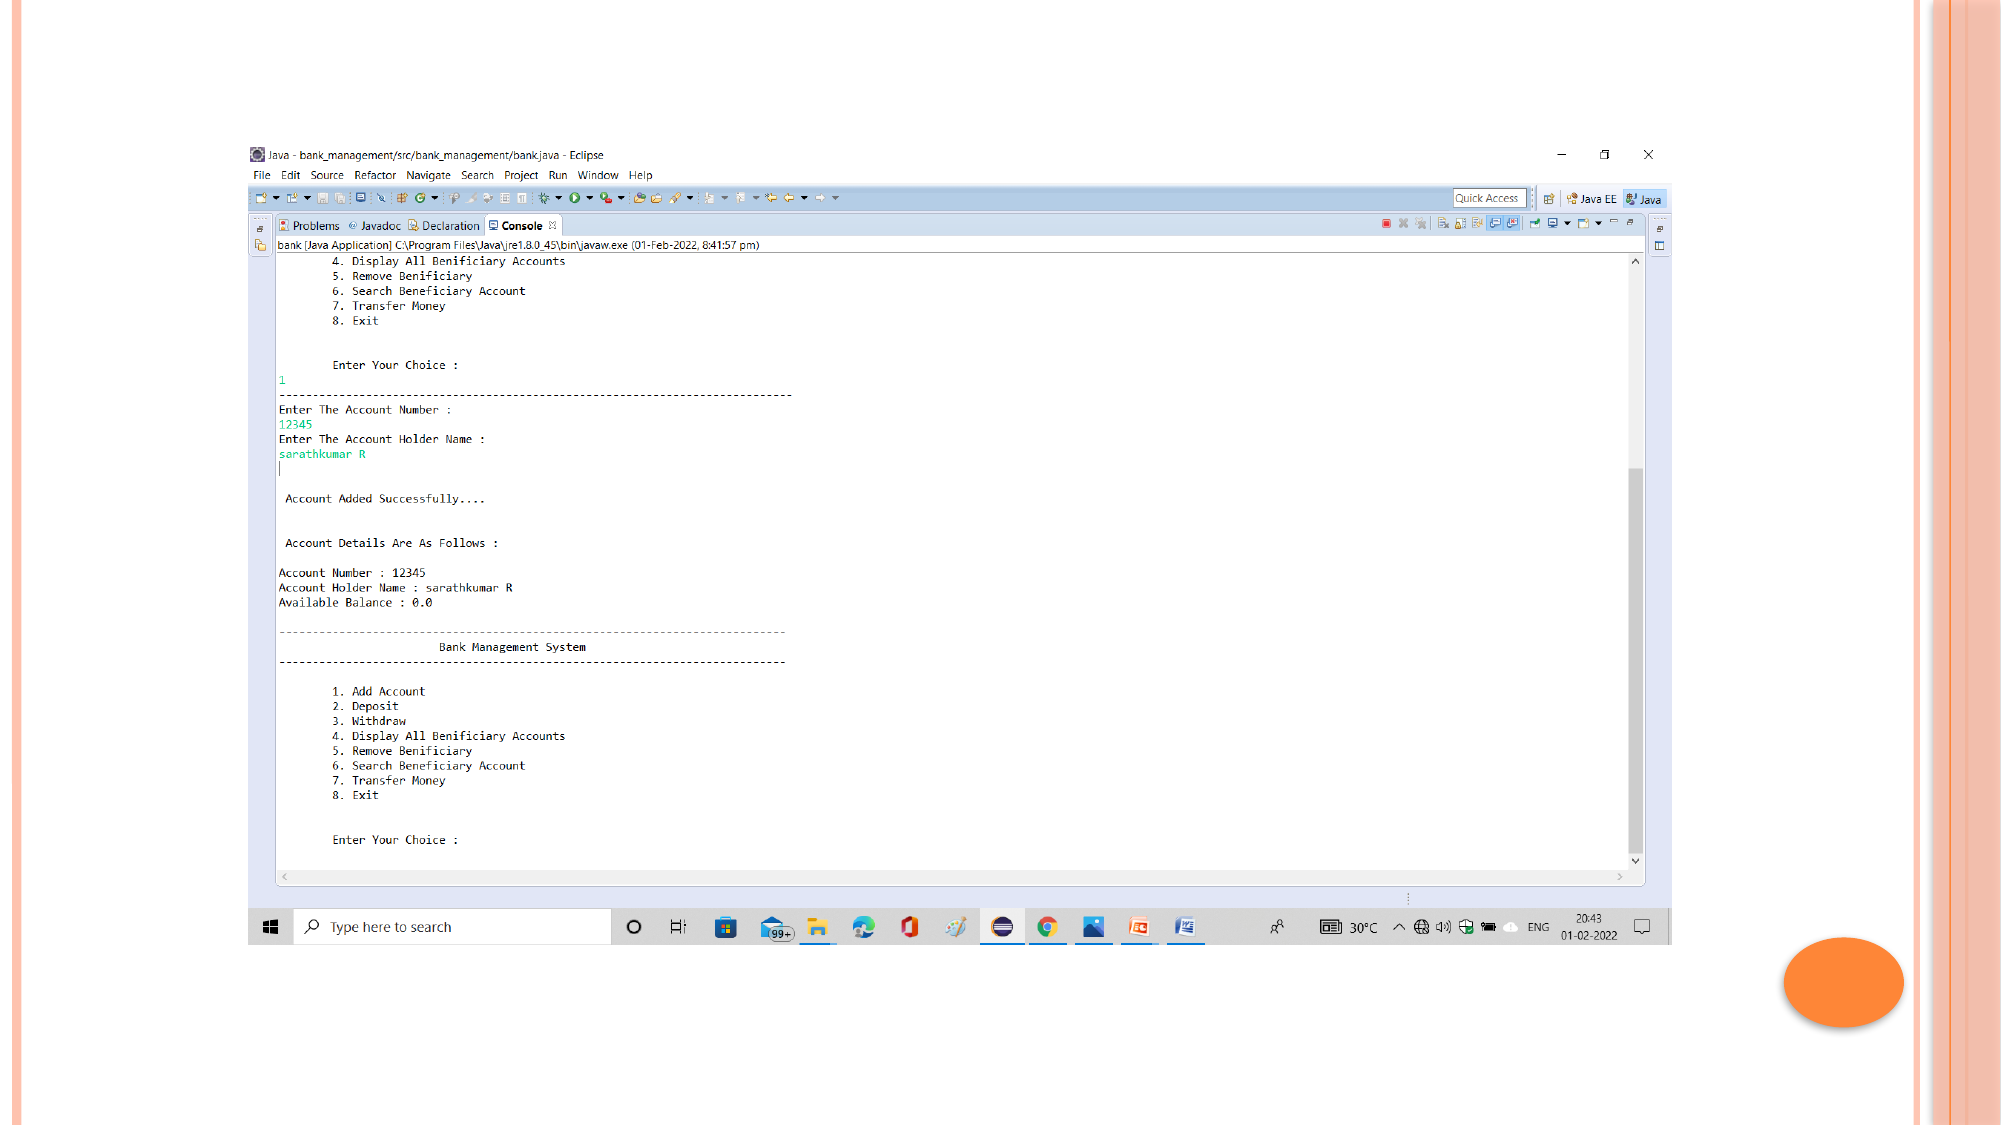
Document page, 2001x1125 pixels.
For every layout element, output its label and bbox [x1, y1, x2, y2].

picture [248, 143, 1672, 946]
